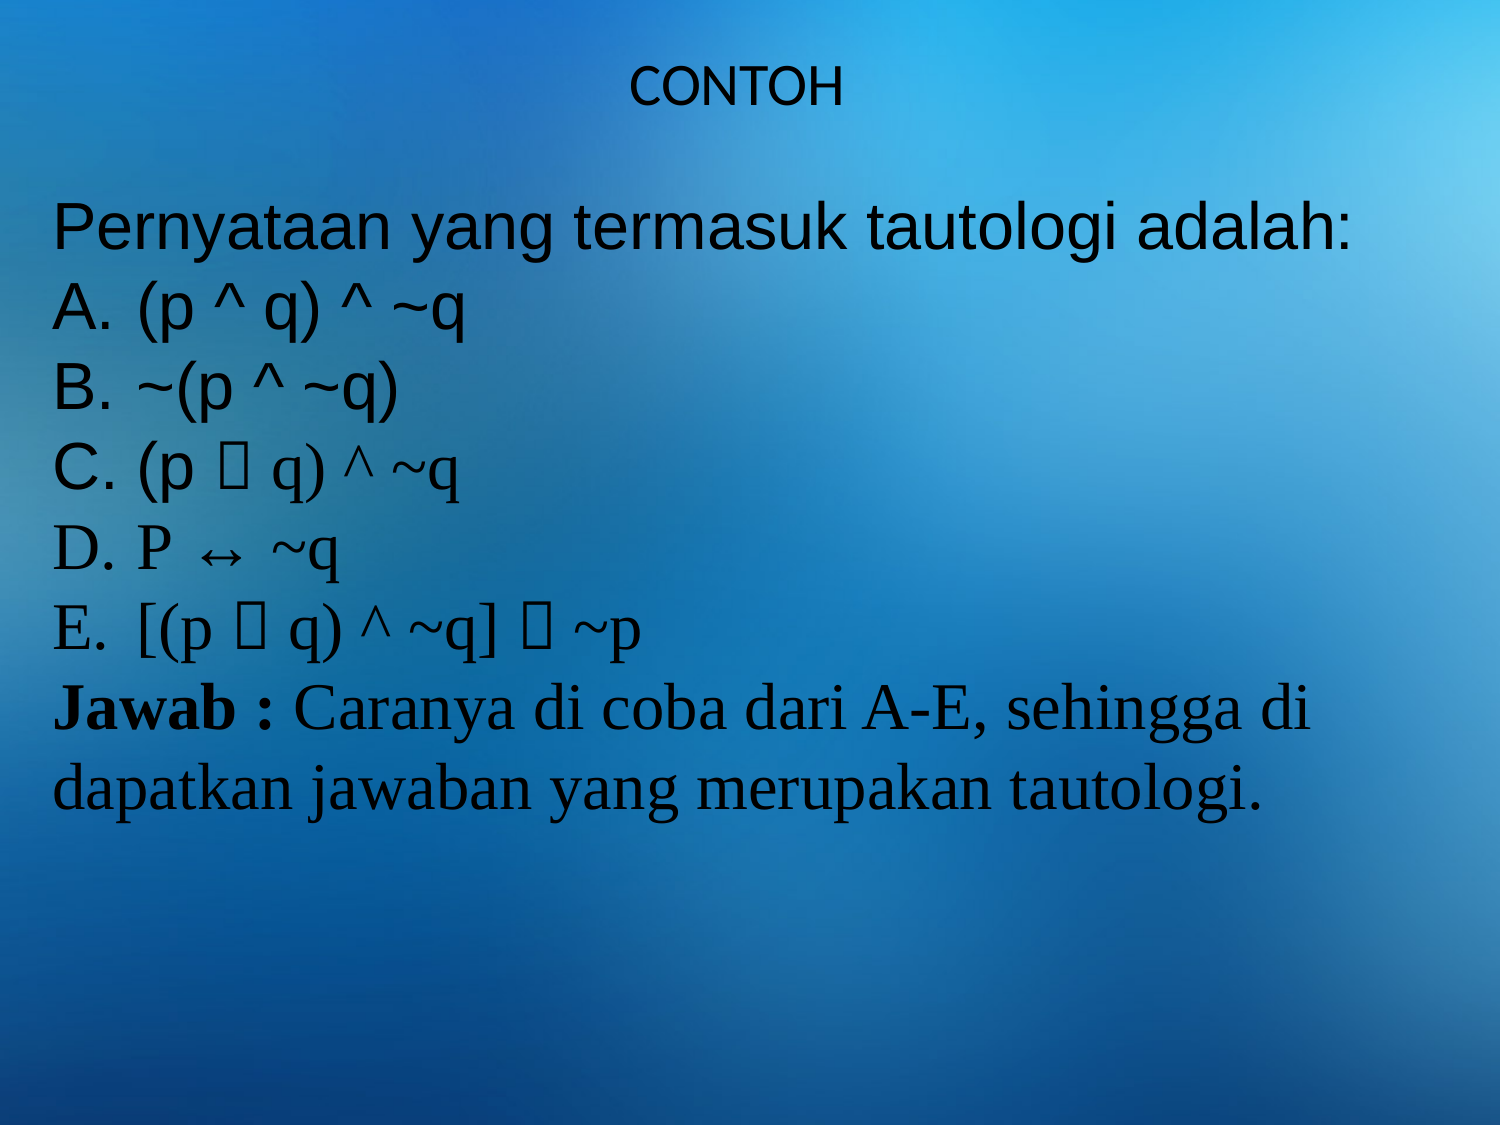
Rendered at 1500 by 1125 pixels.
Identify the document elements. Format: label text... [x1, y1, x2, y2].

subtitle Pernyataan yang termasuk tautologi adalah: (p ^ q) ^ ~q ~(p ^ ~q) (p  q) ^ ~q P ↔ ~q [(p  q) ^ ~q]  ~p Jawab : Caranya di coba dari A-E, sehingga di dapatkan jawaban yang merupakan tautologi. [37, 174, 1463, 1088]
title CONTOH [99, 37, 1375, 125]
picture [0, 0, 1500, 1125]
